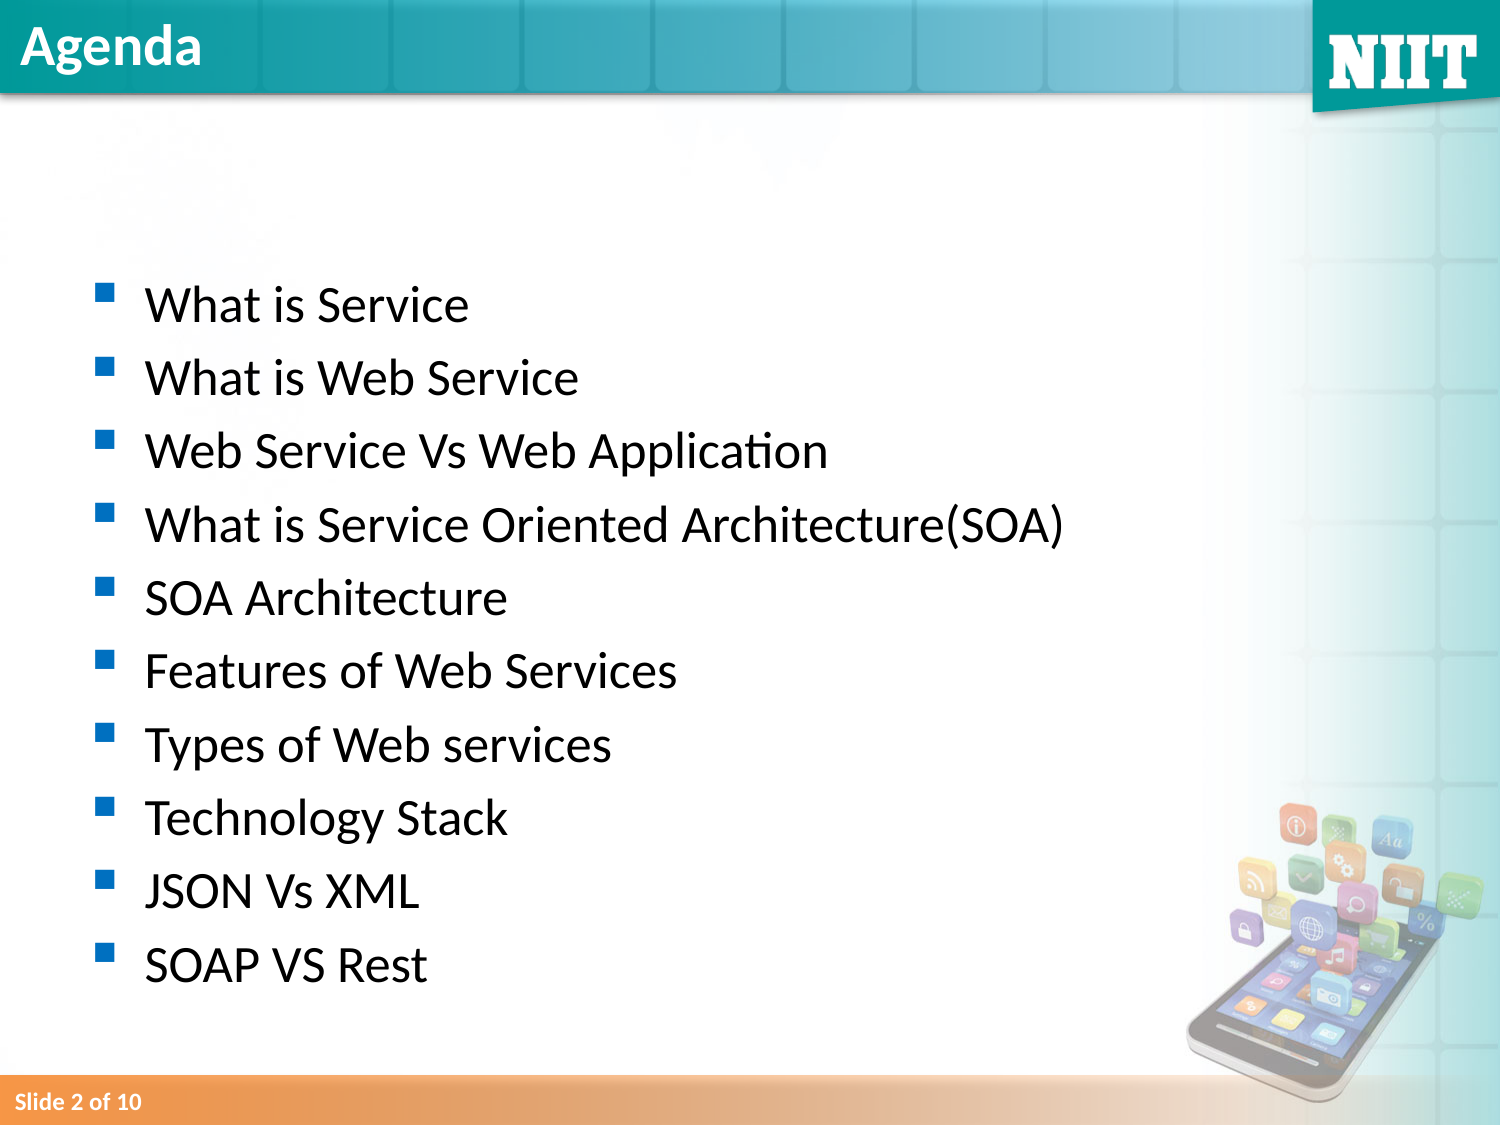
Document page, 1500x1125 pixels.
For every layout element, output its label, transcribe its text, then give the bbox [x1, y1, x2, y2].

title Agenda [5, 0, 1356, 100]
list What is Service What is Web Service Web Service Vs Web Application What is Service Oriented Architecture(SOA) SOA Architecture Features of Web Services Types of Web services Technology Stack JSON Vs XML SOAP VS Rest [75, 262, 1425, 1005]
picture [0, 0, 1500, 1125]
